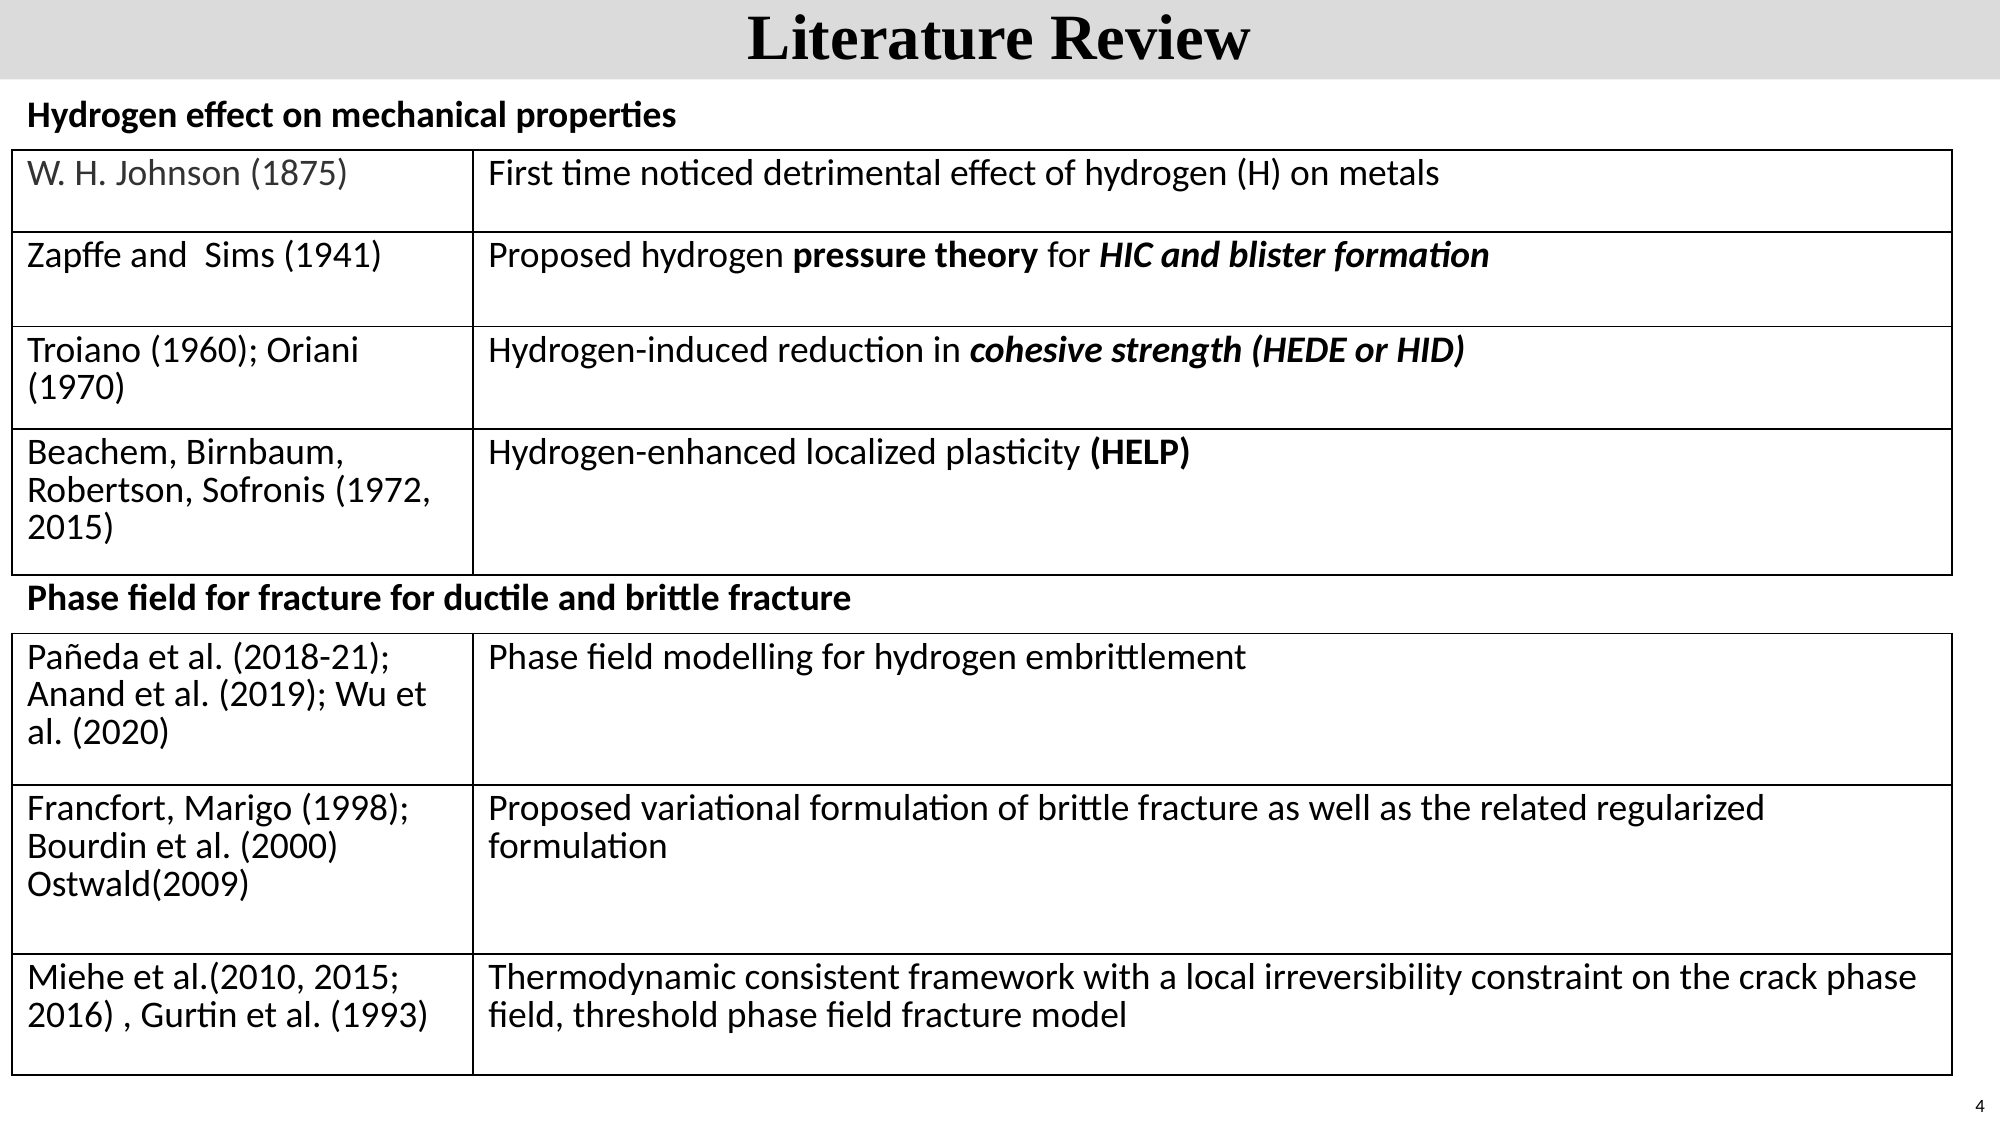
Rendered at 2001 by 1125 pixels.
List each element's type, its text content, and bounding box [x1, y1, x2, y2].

table_cell Miehe et al.(2010, 2015; 2016) , Gurtin et al. (1993) [13, 955, 472, 1074]
table_cell W. H. Johnson (1875) [13, 151, 472, 231]
table_cell Phase field modelling for hydrogen embrittlement [474, 634, 1951, 784]
text_box Literature Review [0, 0, 2000, 80]
table_cell First time noticed detrimental effect of hydrogen (H) on metals [474, 151, 1951, 231]
table_cell Beachem, Birnbaum, Robertson, Sofronis (1972, 2015) [13, 430, 472, 574]
table_cell Thermodynamic consistent framework with a local irreversibility constraint on the crack phase field, threshold phase field fracture model [474, 955, 1951, 1074]
table_cell Zapffe and Sims (1941) [13, 233, 472, 326]
table_cell Francfort, Marigo (1998); Bourdin et al. (2000) Ostwald(2009) [13, 786, 472, 953]
table_cell Hydrogen-induced reduction in cohesive strength (HEDE or HID) [474, 327, 1951, 428]
table_cell Pañeda et al. (2018-21); Anand et al. (2019); Wu et al. (2020) [13, 634, 472, 784]
table_header Hydrogen effect on mechanical properties [12, 91, 1952, 149]
table_cell Phase field for fracture for ductile and brittle fracture [12, 576, 1952, 633]
table_cell Proposed hydrogen pressure theory for HIC and blister formation [474, 233, 1951, 326]
table_cell Hydrogen-enhanced localized plasticity (HELP) [474, 430, 1951, 574]
text_box 4 [1549, 1074, 2000, 1125]
table_cell Troiano (1960); Oriani (1970) [13, 327, 472, 428]
table_cell Proposed variational formulation of brittle fracture as well as the related regularized formulation [474, 786, 1951, 953]
